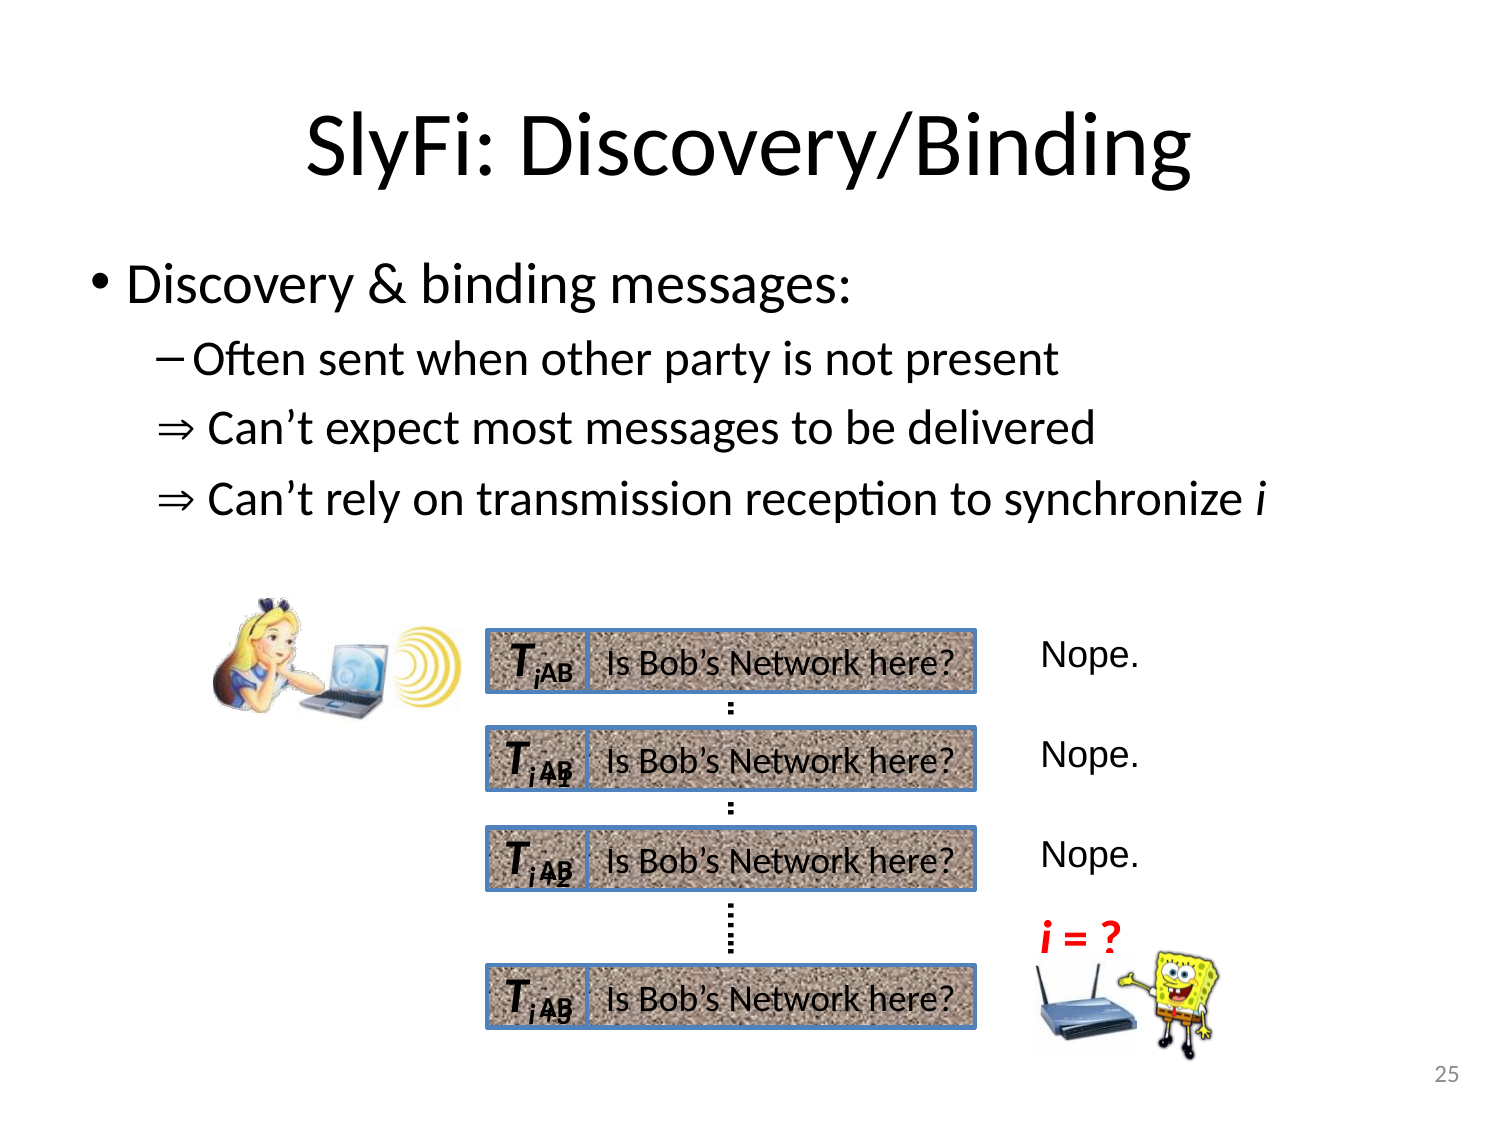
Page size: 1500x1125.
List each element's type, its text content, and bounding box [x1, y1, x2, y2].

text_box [486, 810, 975, 891]
text_box i = ? [1024, 897, 1138, 973]
title SlyFi: Discovery/Binding [74, 44, 1426, 233]
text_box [486, 710, 975, 791]
text_box .. [713, 701, 773, 708]
slide_number 25 [1074, 1042, 1475, 1103]
picture [211, 597, 468, 729]
text_box …... [713, 898, 773, 946]
text_box Nope. [1025, 822, 1156, 883]
picture [1035, 947, 1226, 1064]
text_box .. [713, 798, 773, 808]
text_box Nope. [1025, 722, 1156, 783]
text_box Nope. [1025, 622, 1156, 683]
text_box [487, 612, 976, 693]
list Discovery & binding messages: Often sent when other party is not present  Can’t expect most messages to be delivered  Can’t rely on transmission reception to synchronize i [74, 237, 1426, 551]
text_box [486, 947, 975, 1028]
